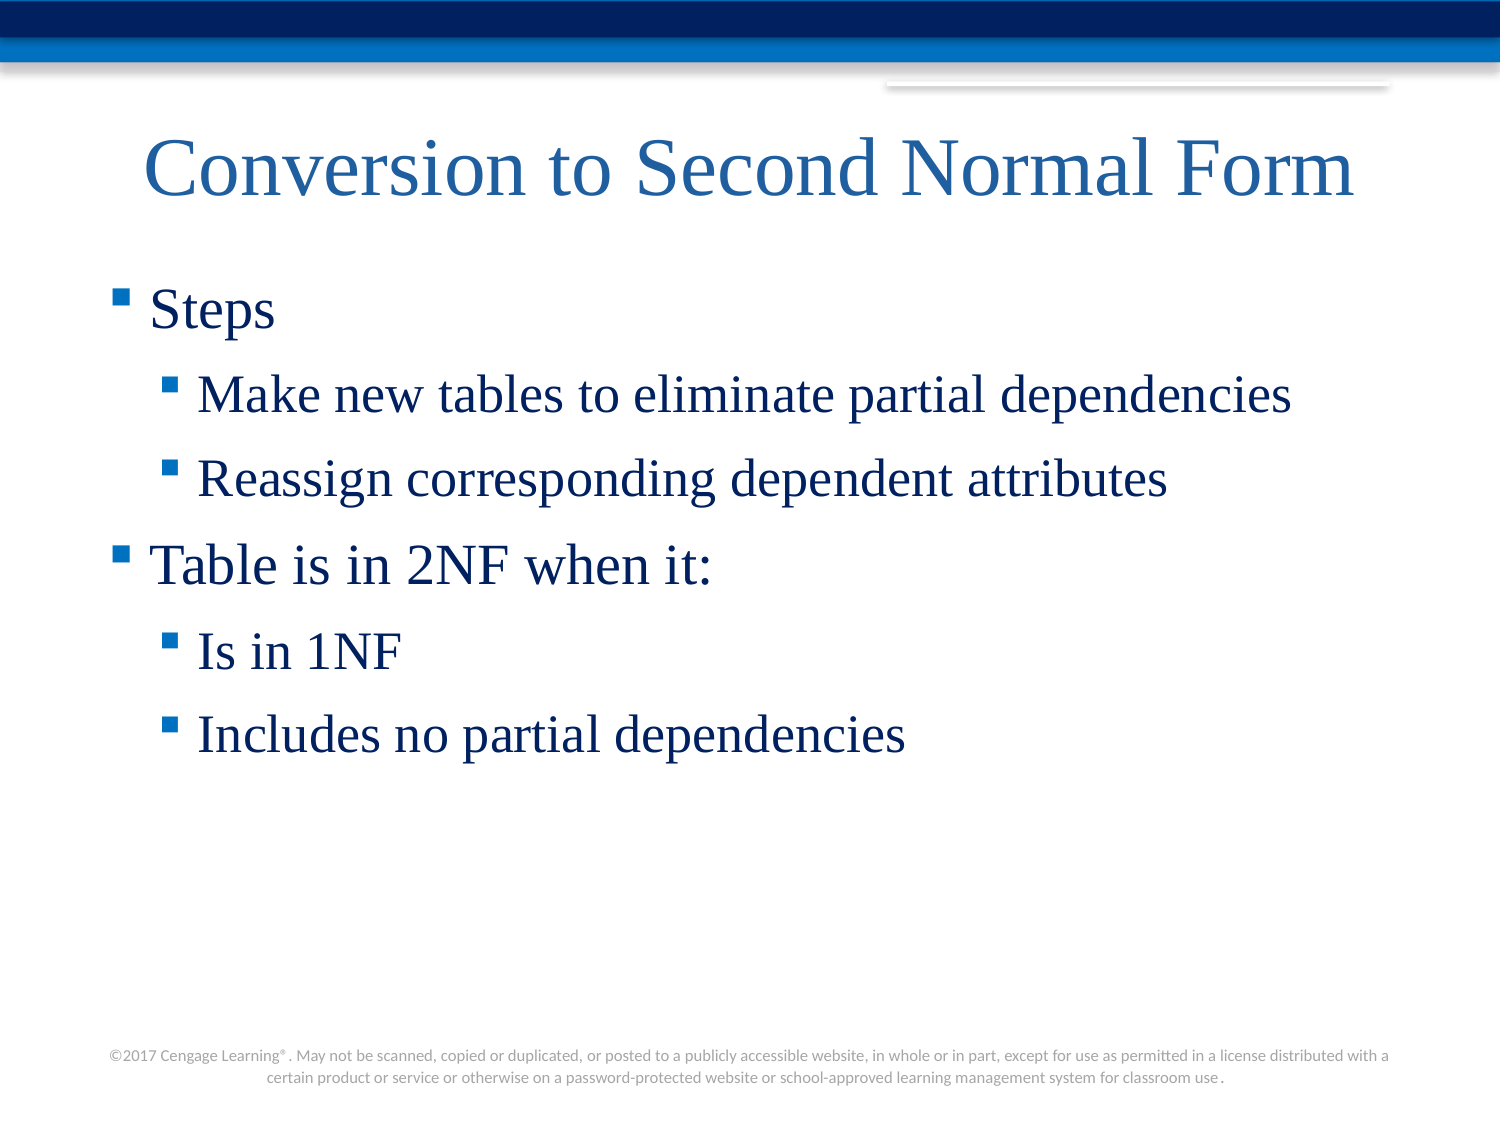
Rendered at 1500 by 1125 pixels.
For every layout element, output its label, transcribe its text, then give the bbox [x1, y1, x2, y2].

list Steps Make new tables to eliminate partial dependencies Reassign corresponding dependent attributes Table is in 2NF when it: Is in 1NF Includes no partial dependencies [75, 262, 1425, 1066]
title Conversion to Second Normal Form [75, 75, 1425, 250]
